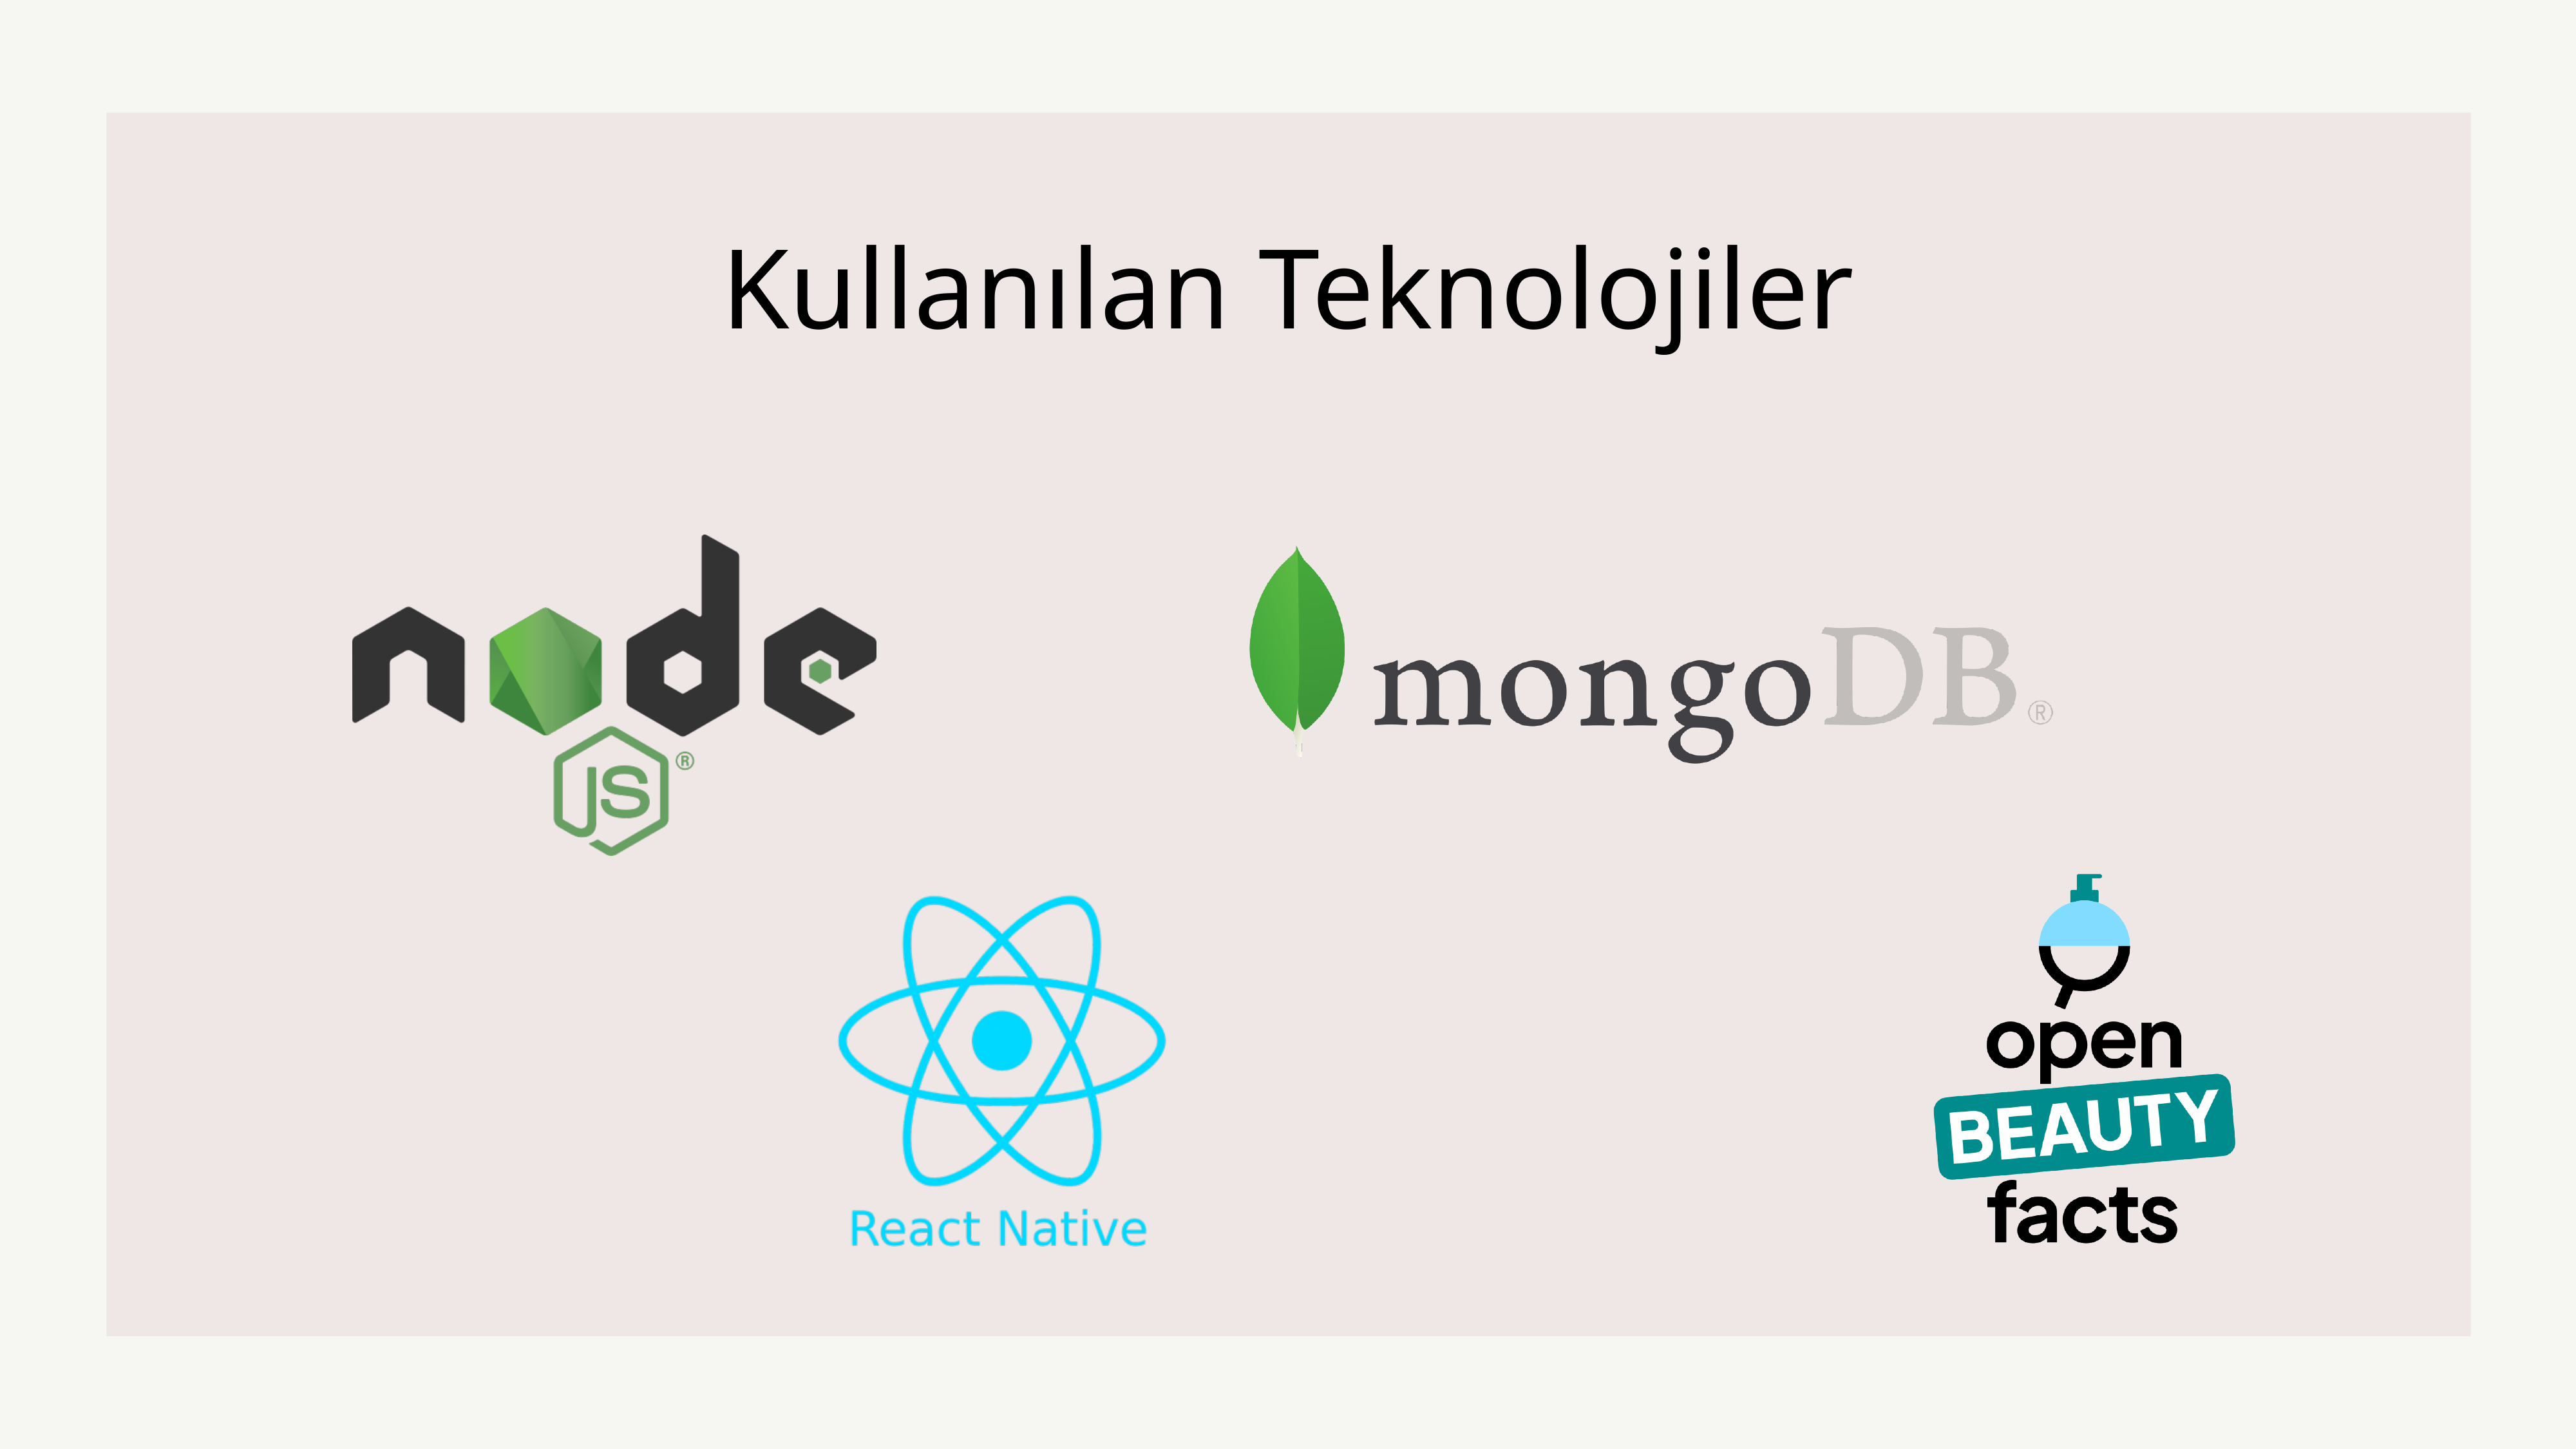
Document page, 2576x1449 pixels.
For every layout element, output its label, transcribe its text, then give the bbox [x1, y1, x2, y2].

picture [352, 306, 2324, 1318]
title Kullanılan Teknolojiler [216, 111, 2359, 354]
